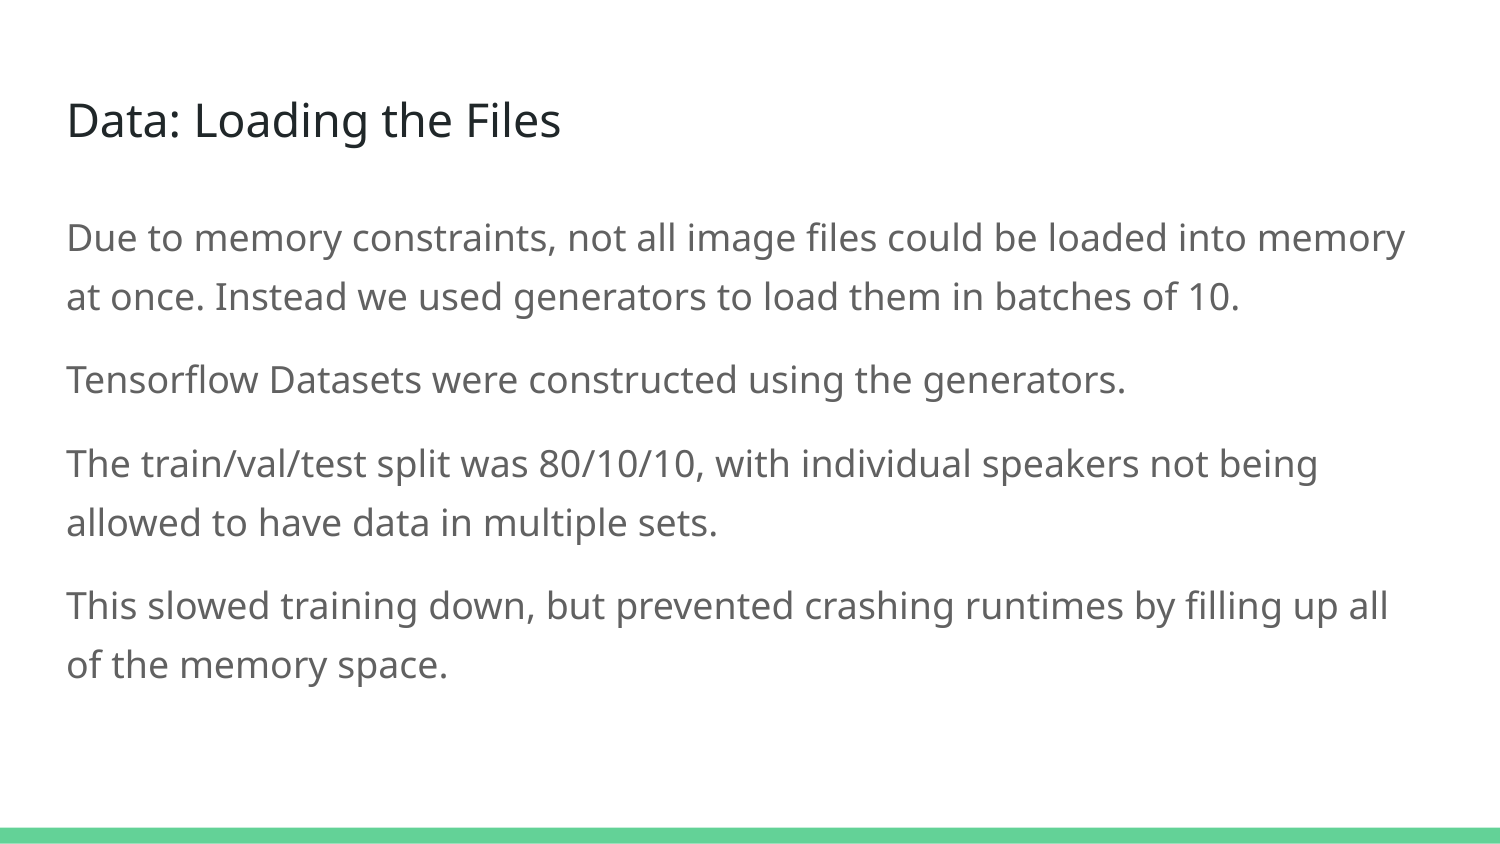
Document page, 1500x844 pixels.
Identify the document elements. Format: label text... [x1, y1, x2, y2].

list Due to memory constraints, not all image files could be loaded into memory at once. Instead we used generators to load them in batches of 10. Tensorflow Datasets were constructed using the generators. The train/val/test split was 80/10/10, with individual speakers not being allowed to have data in multiple sets. This slowed training down, but prevented crashing runtimes by filling up all of the memory space. [51, 189, 1449, 750]
title Data: Loading the Files [51, 72, 1449, 167]
